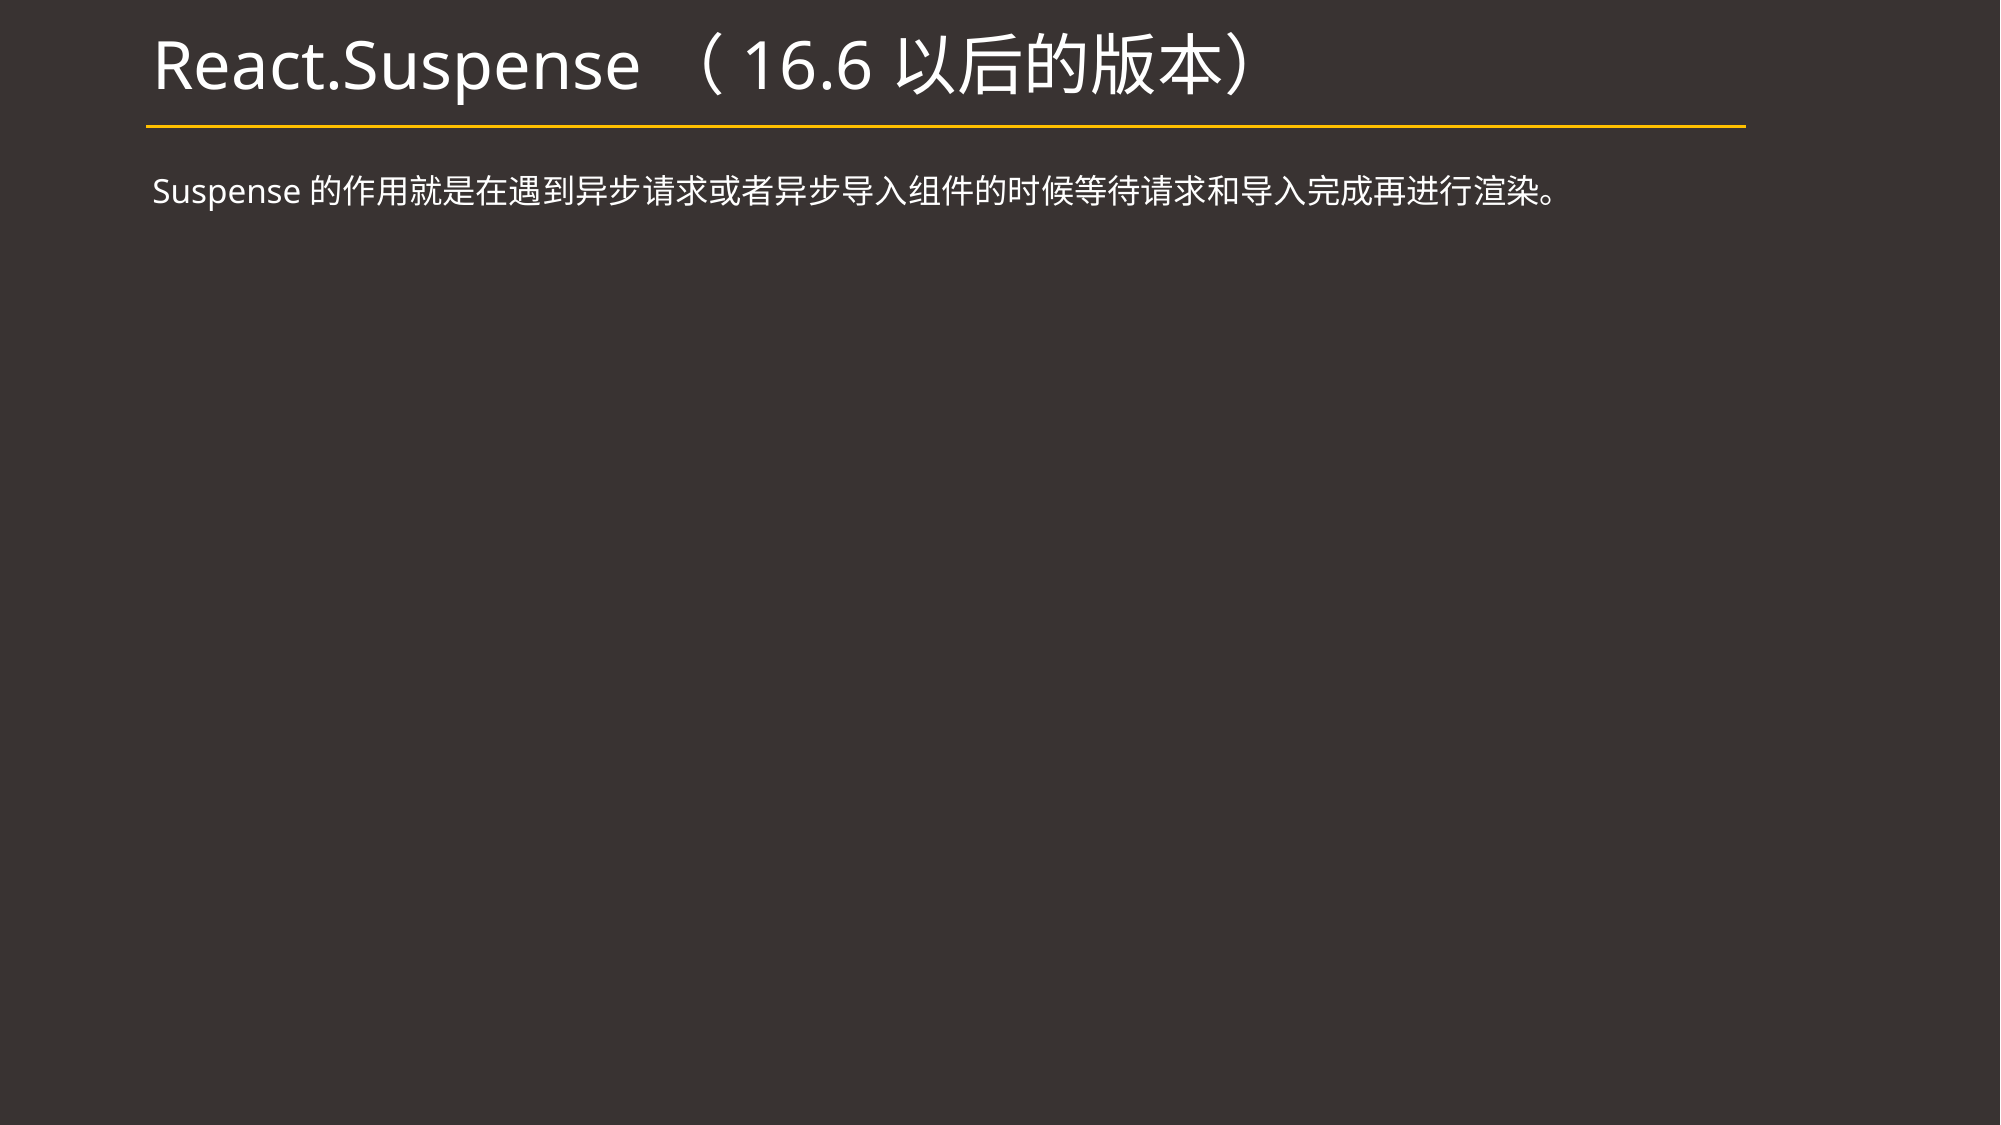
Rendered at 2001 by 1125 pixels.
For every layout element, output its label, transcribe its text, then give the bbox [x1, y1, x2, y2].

title React.Suspense（16.6以后的版本） [137, 12, 1863, 123]
list Suspense的作用就是在遇到异步请求或者异步导入组件的时候等待请求和导入完成再进行渲染。 [137, 143, 1659, 1095]
